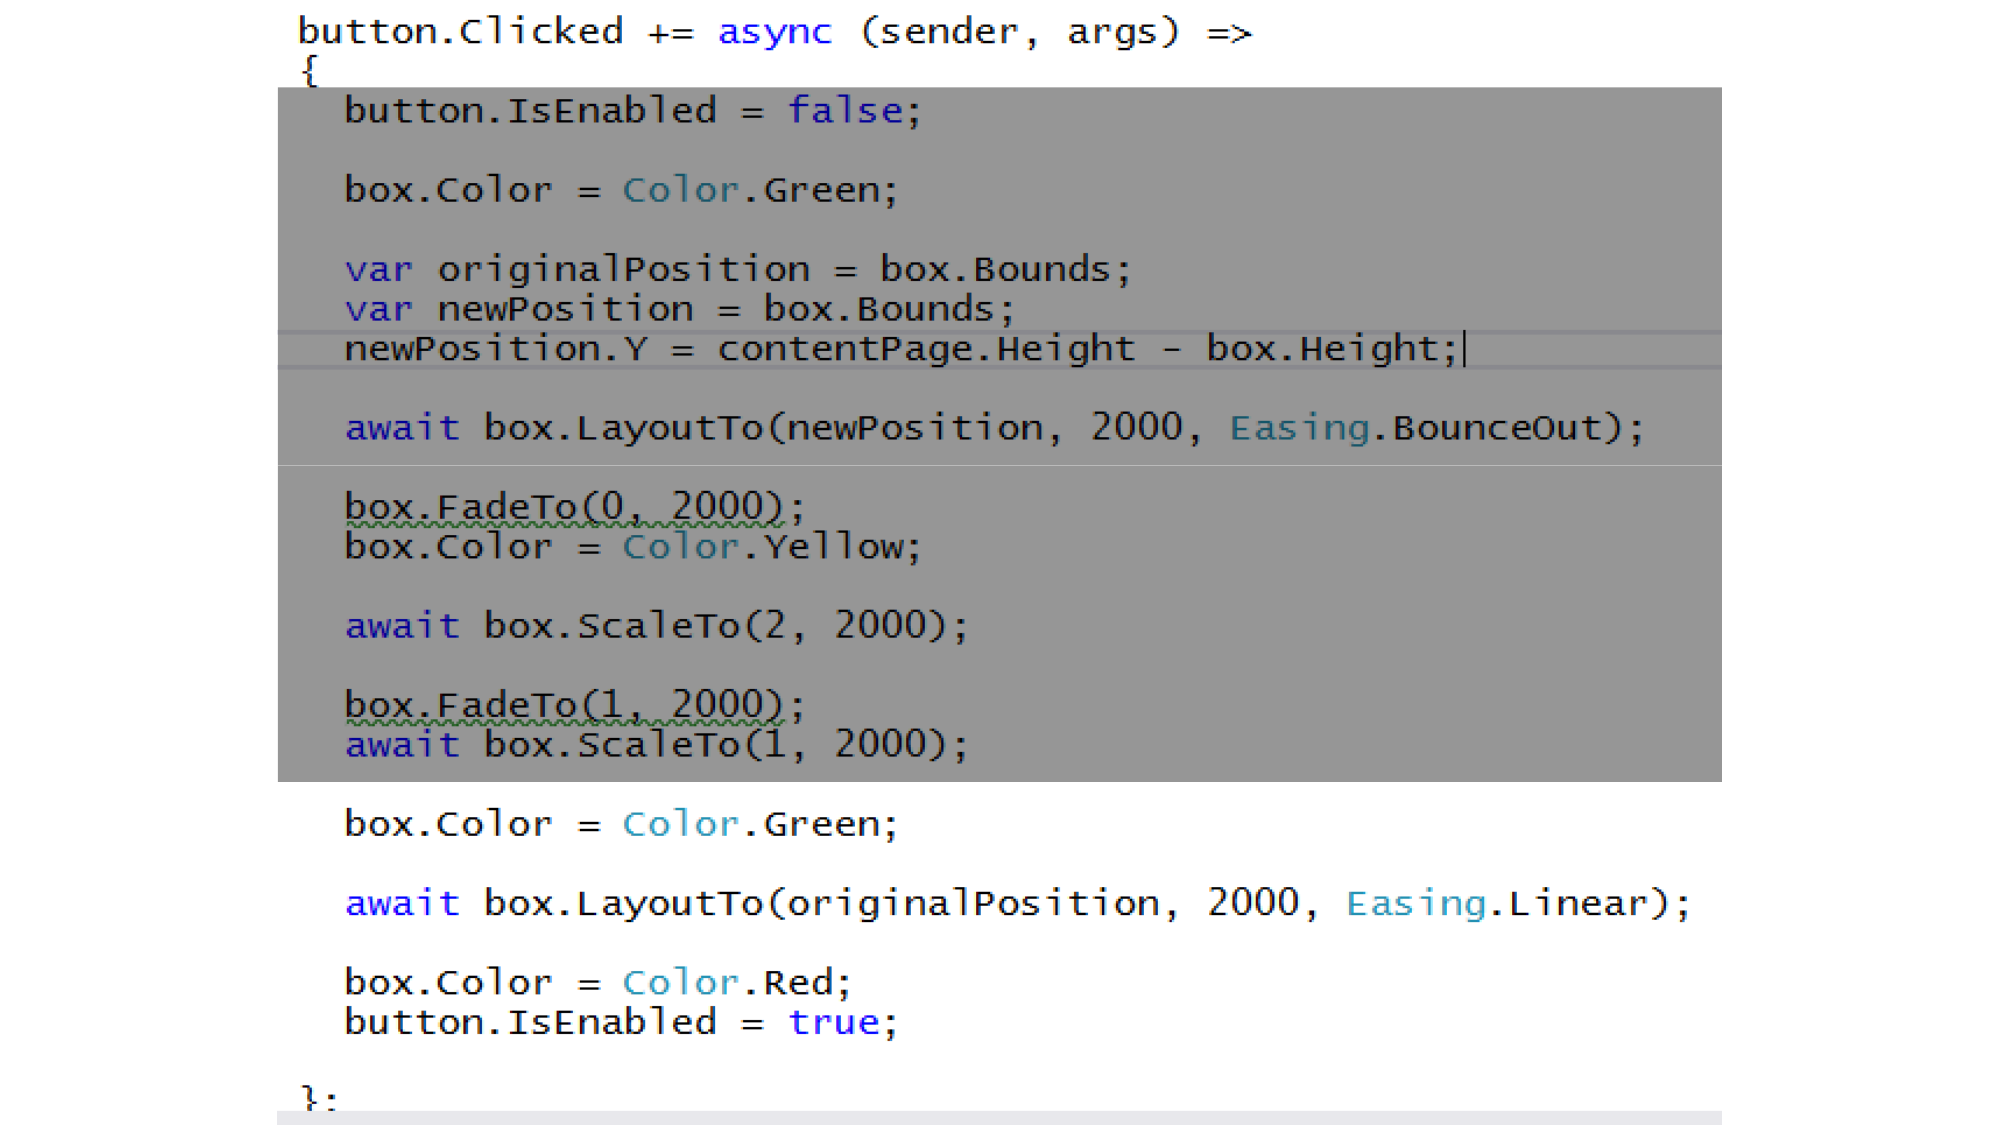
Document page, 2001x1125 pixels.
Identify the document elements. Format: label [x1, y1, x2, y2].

picture [277, 0, 1723, 1125]
